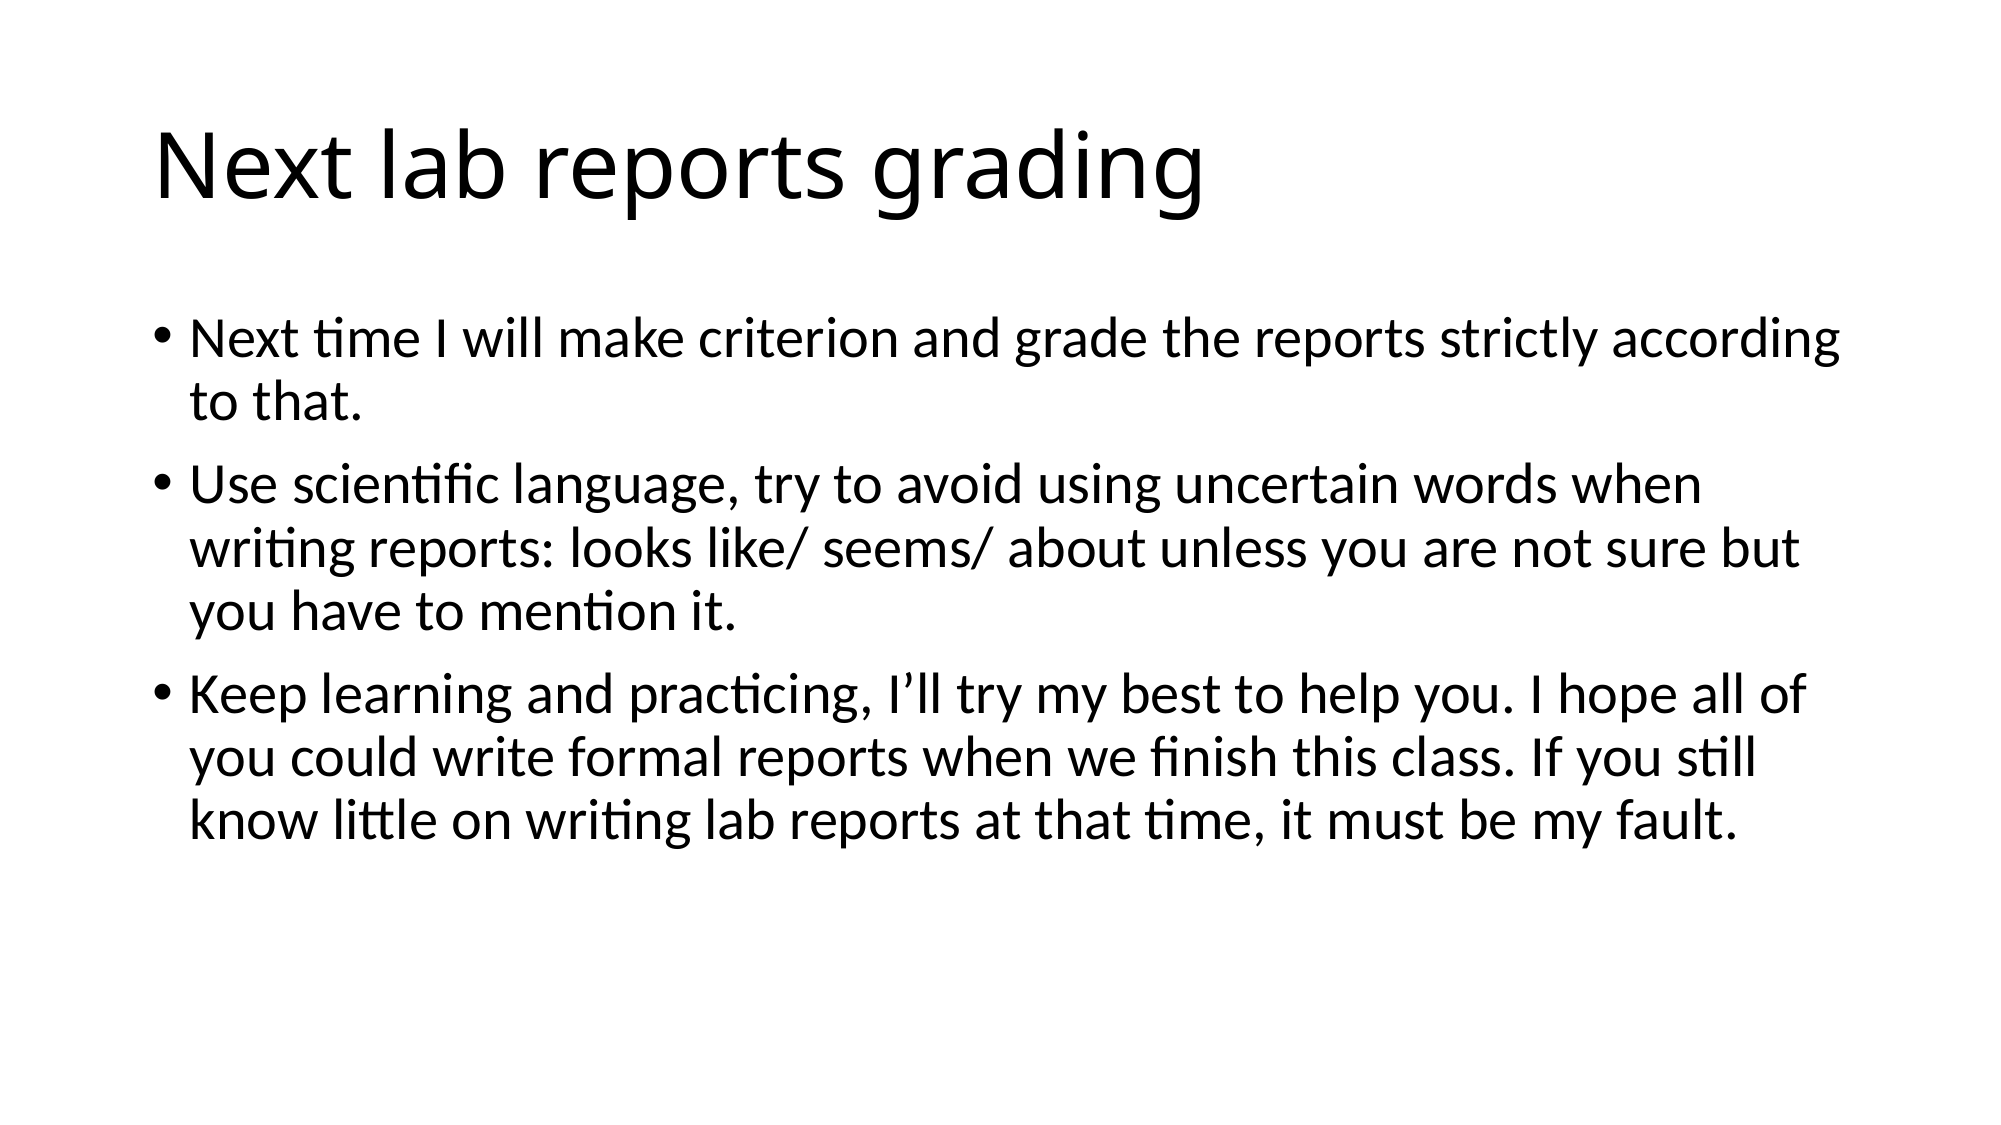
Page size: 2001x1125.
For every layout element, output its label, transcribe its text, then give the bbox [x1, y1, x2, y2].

list Next time I will make criterion and grade the reports strictly according to that. Use scientific language, try to avoid using uncertain words when writing reports: looks like/ seems/ about unless you are not sure but you have to mention it. Keep learning and practicing, I’ll try my best to help you. I hope all of you could write formal reports when we finish this class. If you still know little on writing lab reports at that time, it must be my fault. [137, 299, 1863, 1014]
title Next lab reports grading [137, 59, 1863, 278]
